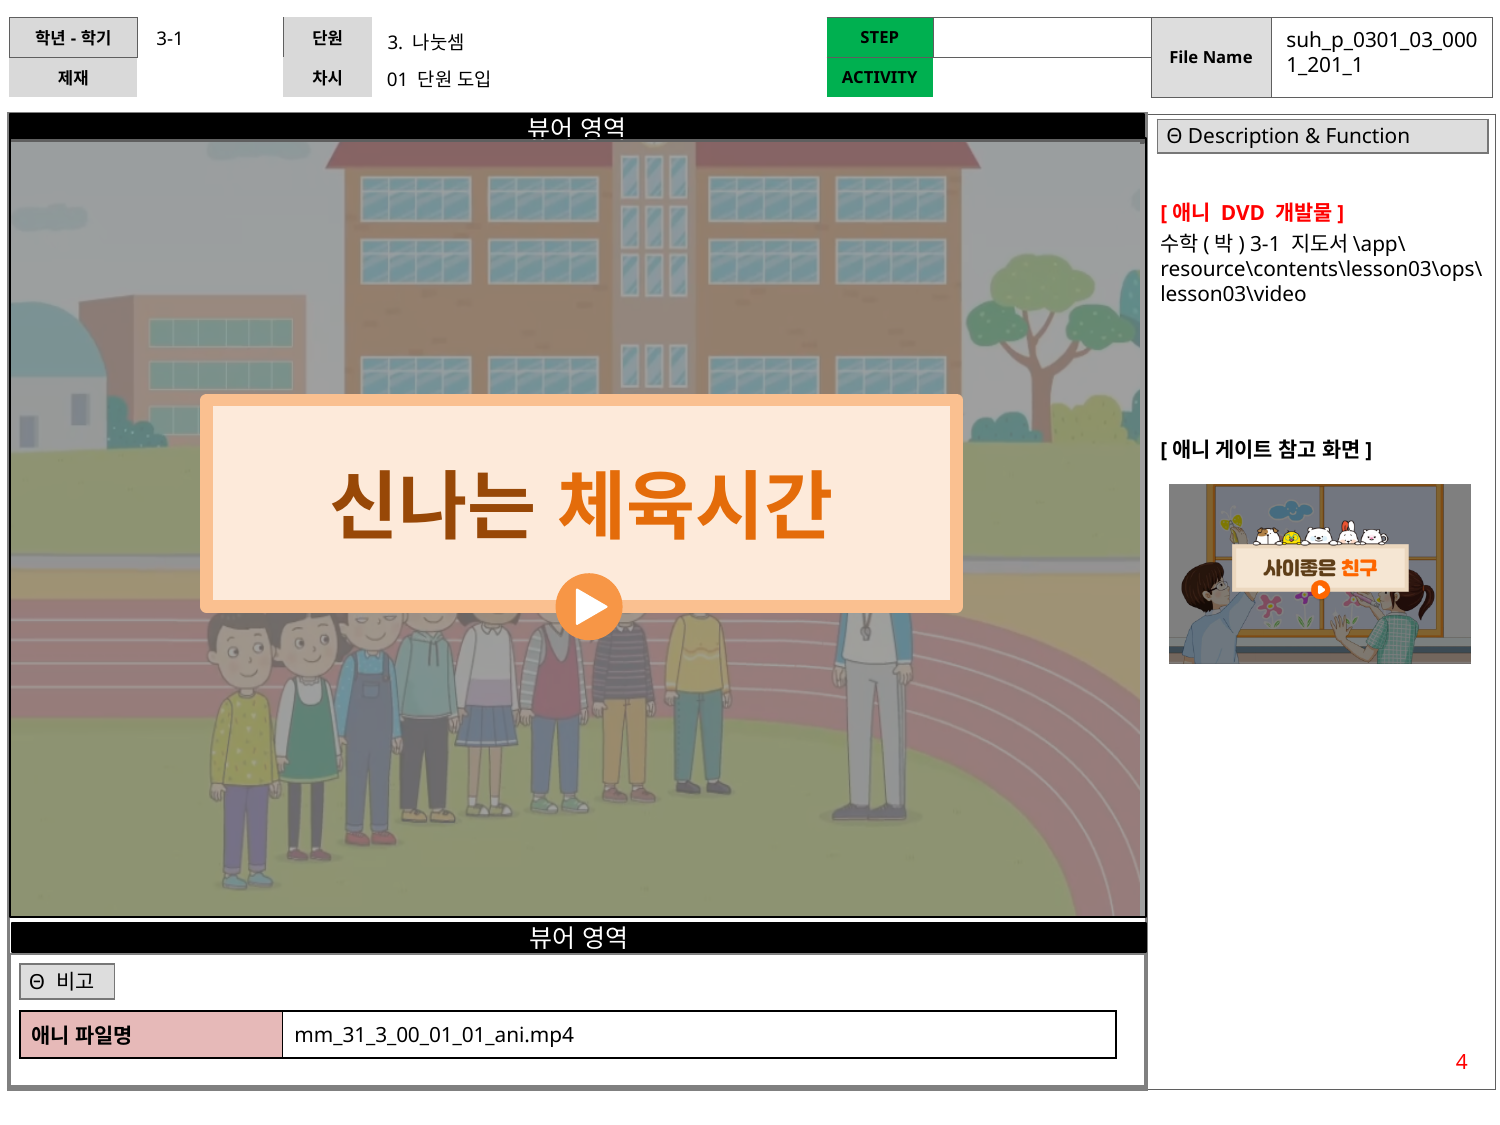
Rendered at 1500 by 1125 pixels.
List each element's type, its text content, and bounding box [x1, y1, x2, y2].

picture [11, 142, 1141, 918]
table_header 애니 파일명 [21, 1012, 282, 1057]
text_box suh_p_0301_03_0001_201_1 [1271, 18, 1500, 84]
table_header Θ Description & Function [1158, 120, 1487, 152]
text_box 3. 나눗셈 [372, 23, 828, 48]
table_header mm_31_3_00_01_01_ani.mp4 [283, 1012, 1115, 1057]
text_box 01 단원 도입 [372, 60, 821, 96]
text_box [8, 136, 1148, 160]
text_box [애니 DVD 개발물] 수학(박) 3-1 지도서\app\resource\contents\lesson03\ops\lesson03\video [애니 게이트 참고 화면] [1146, 160, 1500, 595]
picture [1168, 484, 1471, 664]
text_box 3-1 [141, 18, 284, 55]
